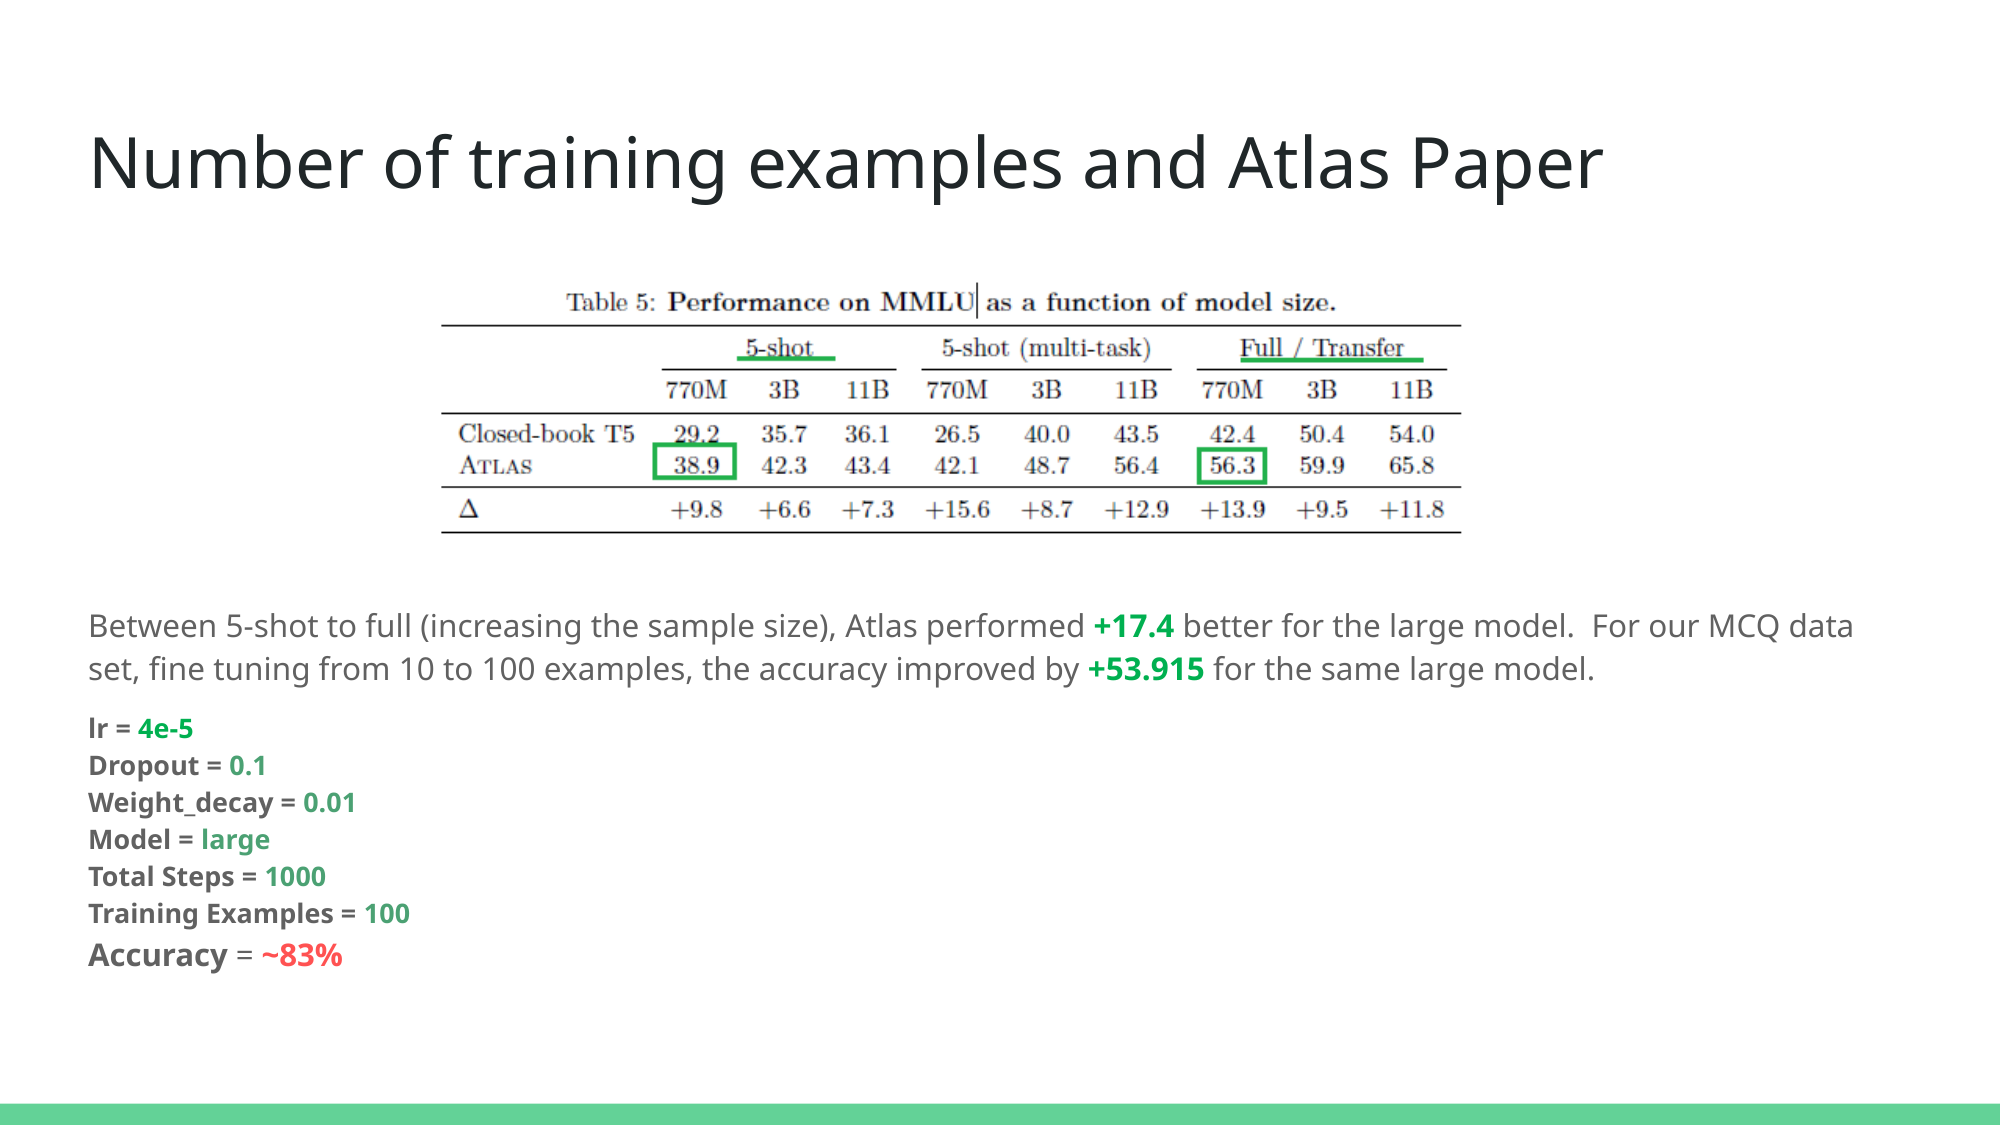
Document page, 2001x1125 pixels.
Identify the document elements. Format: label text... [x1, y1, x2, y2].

picture [354, 239, 1535, 579]
list Between 5-shot to full (increasing the sample size), Atlas performed +17.4 better for the large model. For our MCQ data set, fine tuning from 10 to 100 examples, the accuracy improved by +53.915 for the same large model. lr = 4e-5 Dropout = 0.1 Weight_decay = 0.01 Model = large Total Steps = 1000 Training Examples = 100 Accuracy = ~83% [68, 252, 1932, 1000]
title Number of training examples and Atlas Paper [68, 97, 1932, 223]
